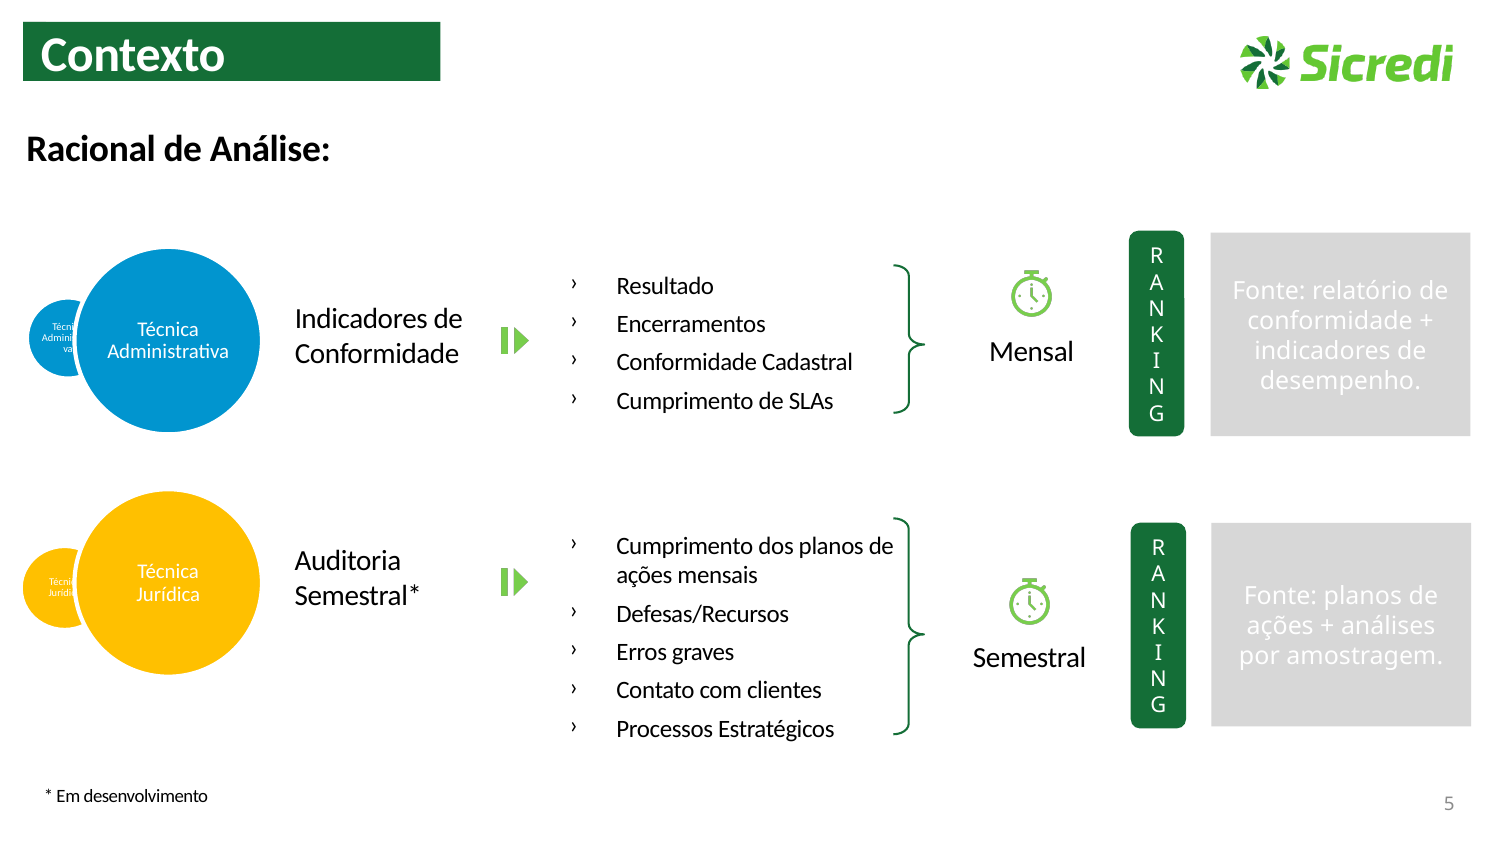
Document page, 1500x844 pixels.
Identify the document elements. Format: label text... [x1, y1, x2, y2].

list Contexto [22, 21, 441, 82]
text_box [20, 545, 69, 631]
text_box Racional de Análise: [26, 126, 443, 166]
text_box Semestral [927, 606, 1130, 706]
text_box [74, 246, 263, 435]
text_box Indicadores de Conformidade [294, 285, 479, 385]
text_box Cumprimento dos planos de ações mensais Defesas/Recursos Erros graves Contato com clientes Processos Estratégicos [569, 515, 925, 755]
text_box Fonte: relatório de conformidade + indicadores de desempenho. [1210, 232, 1471, 437]
text_box RANKING [1128, 230, 1185, 437]
text_box [893, 265, 909, 291]
picture [496, 564, 532, 600]
text_box Mensal [929, 300, 1128, 400]
text_box RANKING [1130, 522, 1187, 729]
text_box Resultado Encerramentos Conformidade Cadastral Cumprimento de SLAs [569, 291, 925, 392]
picture [497, 322, 533, 359]
text_box Fonte: planos de ações + análises por amostragem. [1211, 522, 1472, 727]
text_box Auditoria Semestral* [294, 526, 479, 626]
picture [1003, 265, 1061, 323]
text_box * Em desenvolvimento [43, 755, 1394, 806]
picture [1001, 573, 1058, 631]
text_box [74, 488, 263, 677]
text_box [893, 392, 909, 413]
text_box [26, 297, 69, 379]
